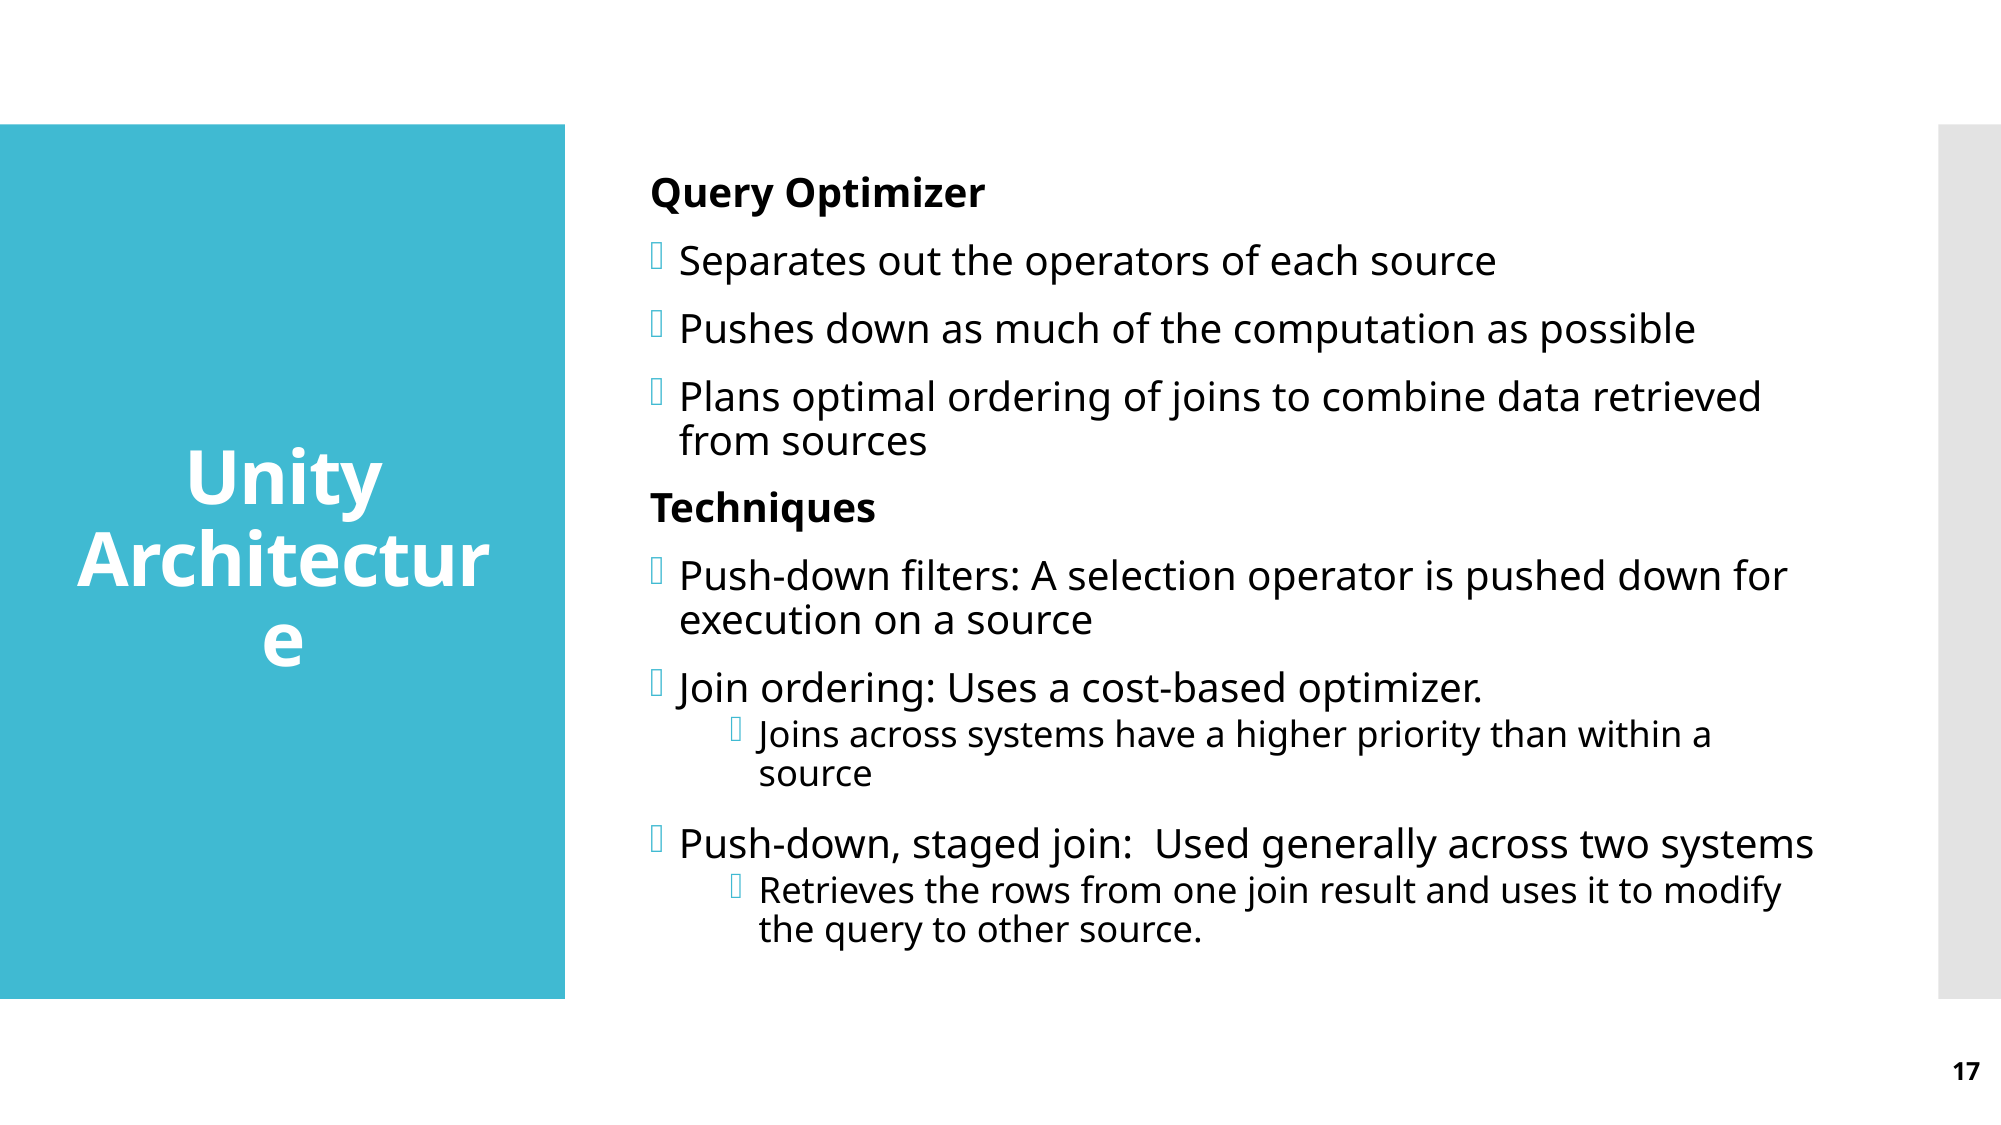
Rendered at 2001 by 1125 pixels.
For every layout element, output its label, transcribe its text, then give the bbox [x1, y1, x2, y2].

slide_number 17 [1744, 1042, 1996, 1103]
title Unity Architecture [41, 184, 525, 940]
list Query Optimizer Separates out the operators of each source Pushes down as much of the computation as possible Plans optimal ordering of joins to combine data retrieved from sources Techniques Push-down filters: A selection operator is pushed down for execution on a source Join ordering: Uses a cost-based optimizer. Joins across systems have a higher priority than within a source Push-down, staged join: Used generally across two systems Retrieves the rows from one join result and uses it to modify the query to other source. [634, 141, 1835, 982]
